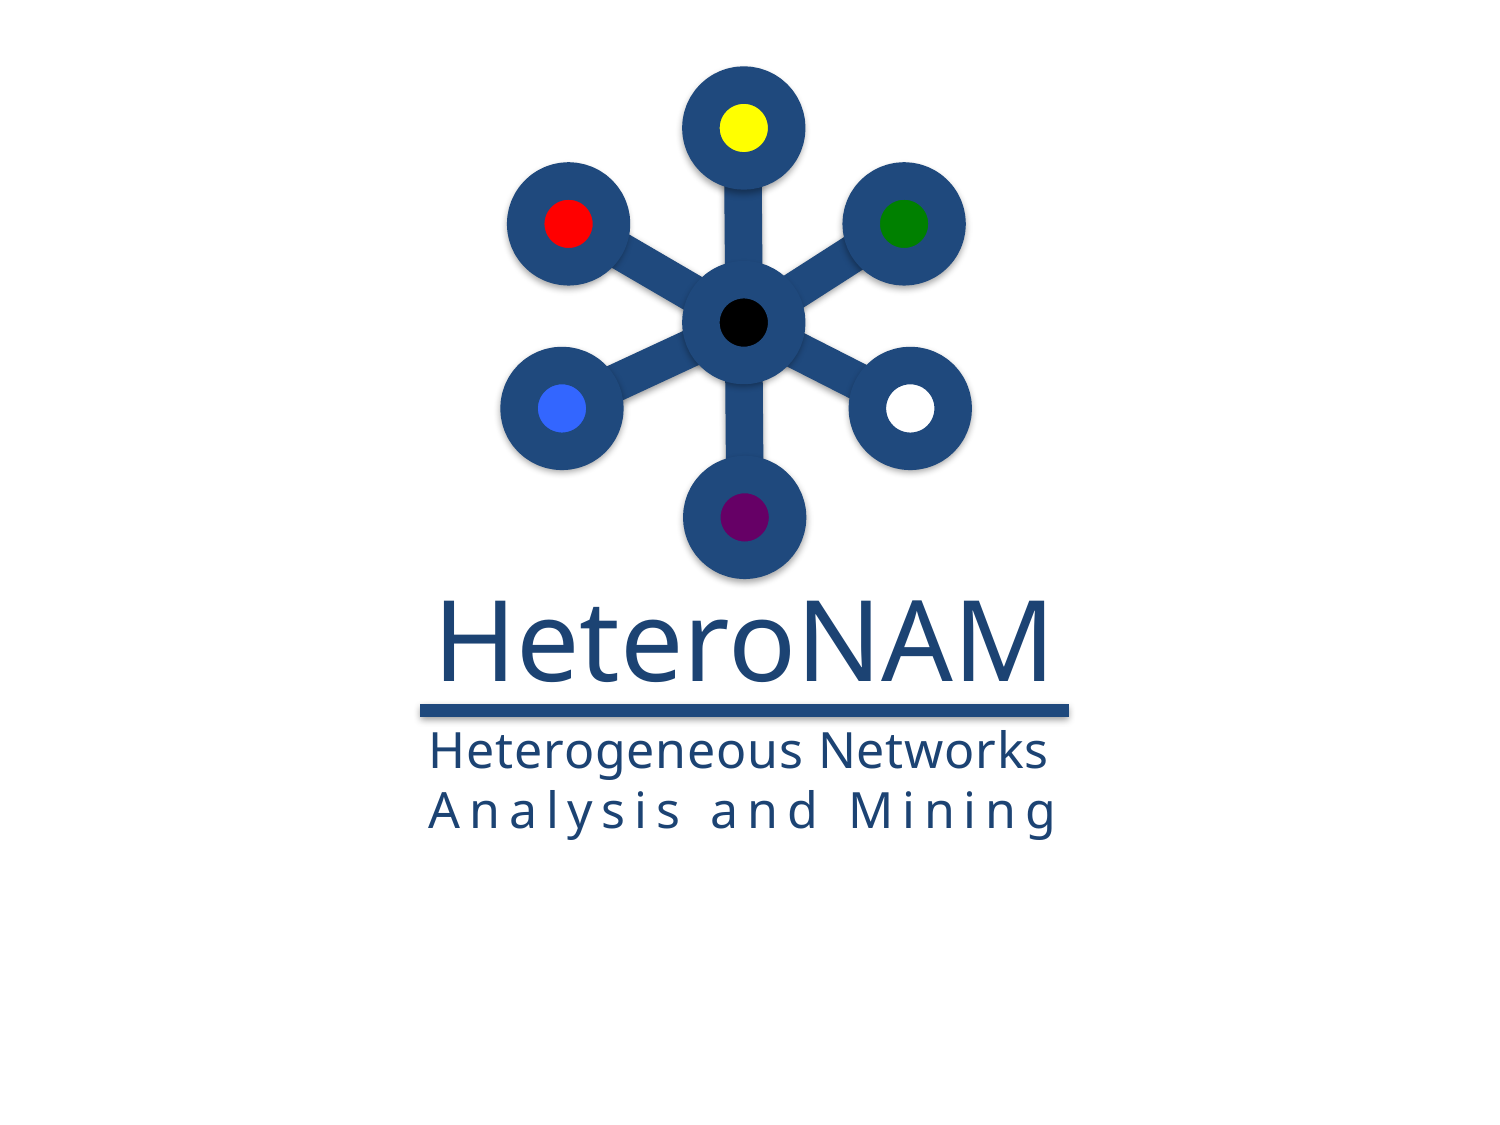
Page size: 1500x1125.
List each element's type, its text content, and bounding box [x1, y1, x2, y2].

text_box HeteroNAM [418, 561, 1071, 704]
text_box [518, 84, 954, 561]
text_box Heterogeneous Networks Analysis and Mining [414, 711, 1076, 846]
